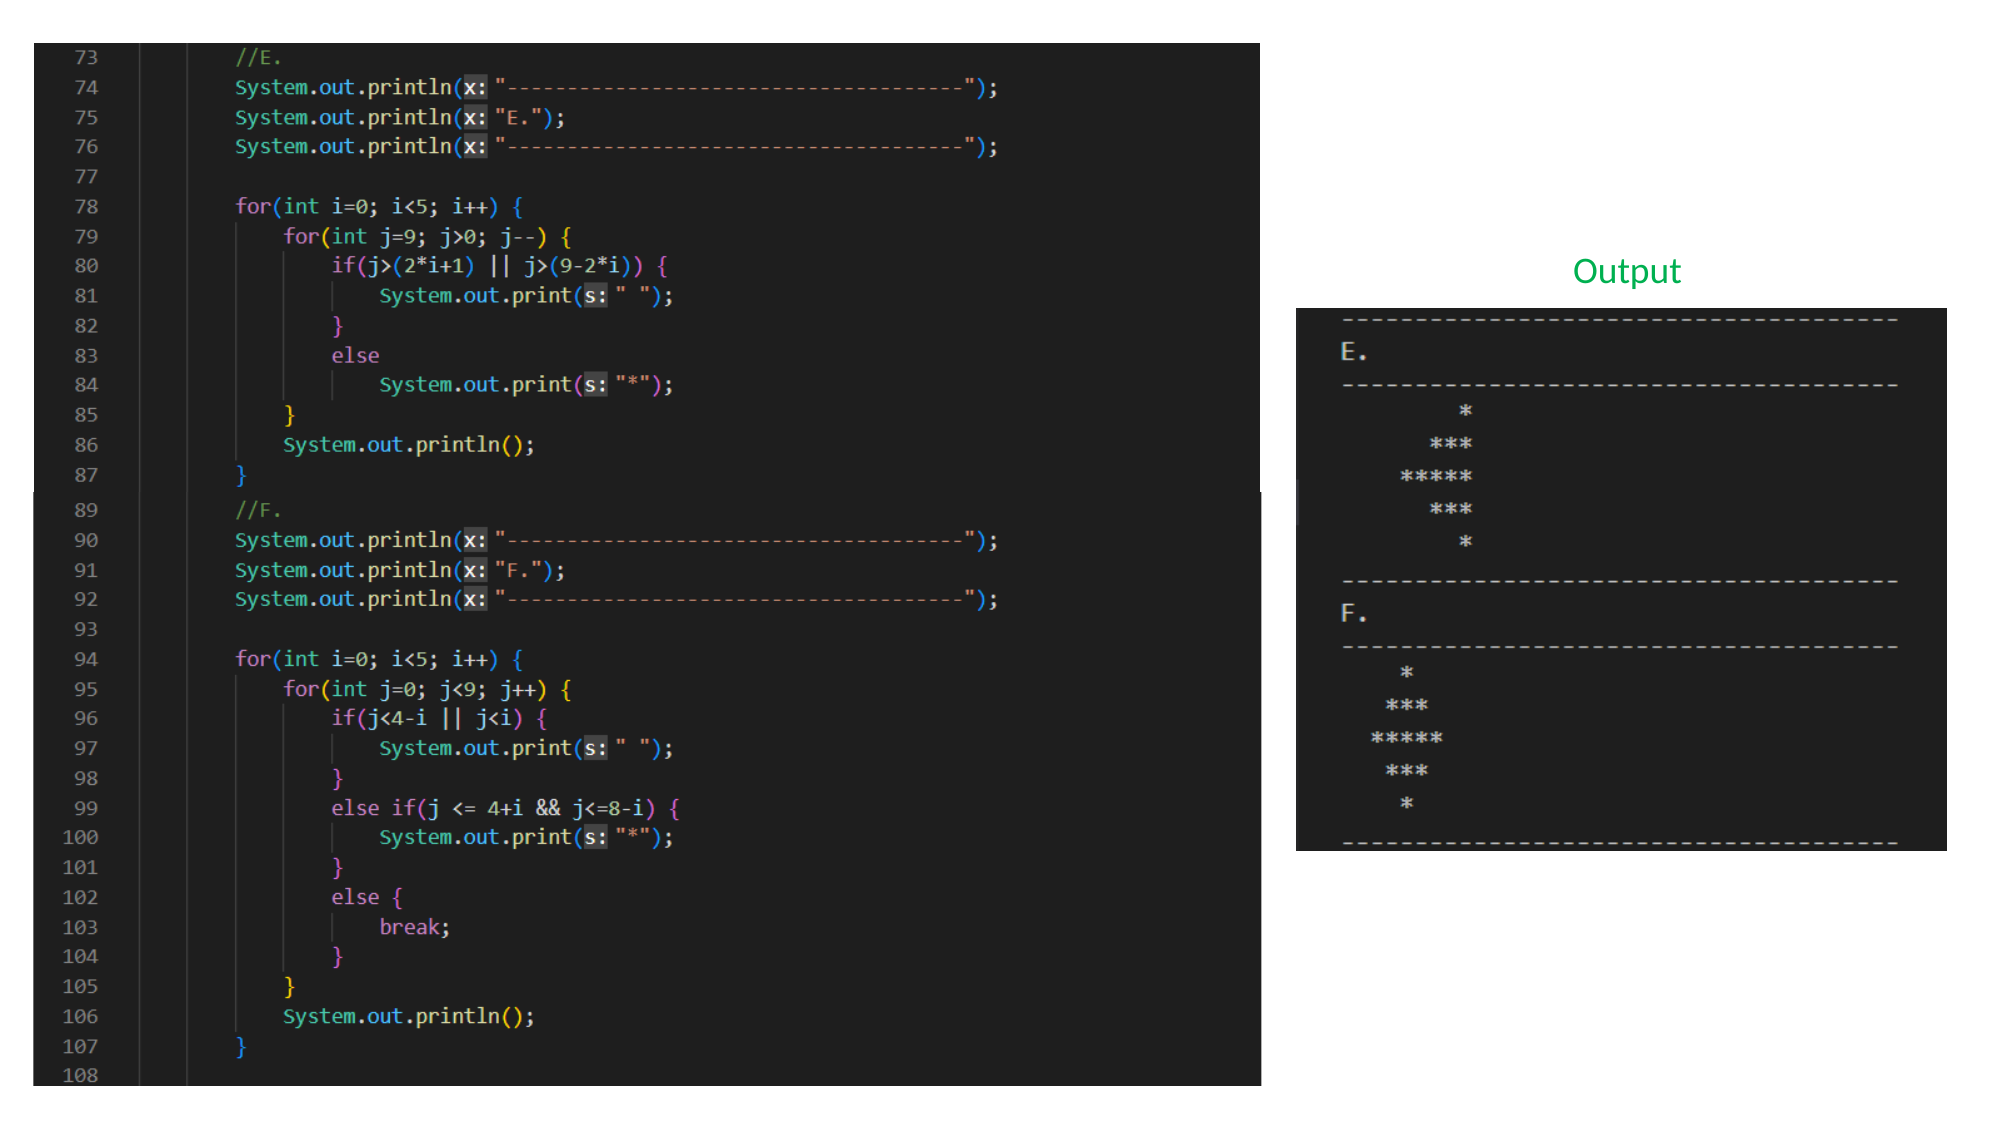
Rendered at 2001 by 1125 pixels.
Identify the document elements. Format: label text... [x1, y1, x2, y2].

picture [33, 43, 1262, 1086]
picture [1296, 308, 1947, 851]
text_box Output [1558, 238, 1799, 298]
